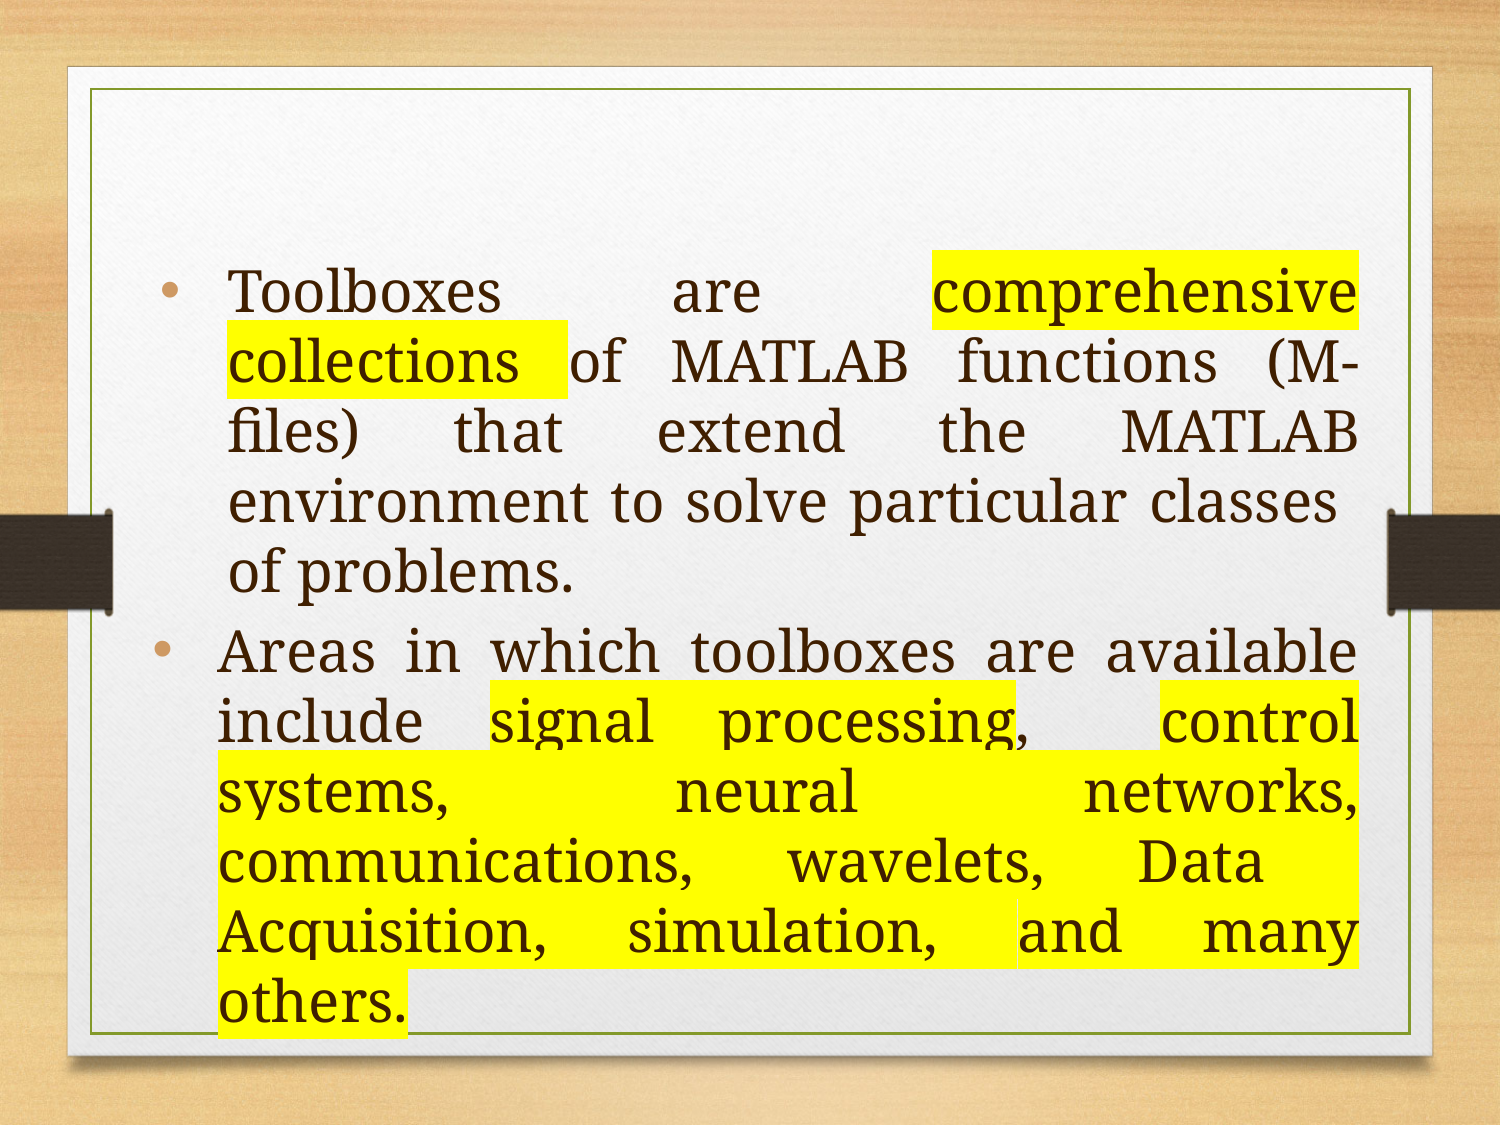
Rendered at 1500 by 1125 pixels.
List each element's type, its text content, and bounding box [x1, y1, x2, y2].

text_box Toolboxes are comprehensive collections of MATLAB functions (M-files) that extend the MATLAB environment to solve particular classes of problems. Areas in which toolboxes are available include signal processing, control systems, neural networks, communications, wavelets, Data Acquisition, simulation, and many others. [137, 246, 1375, 1042]
picture [0, 0, 1500, 1125]
